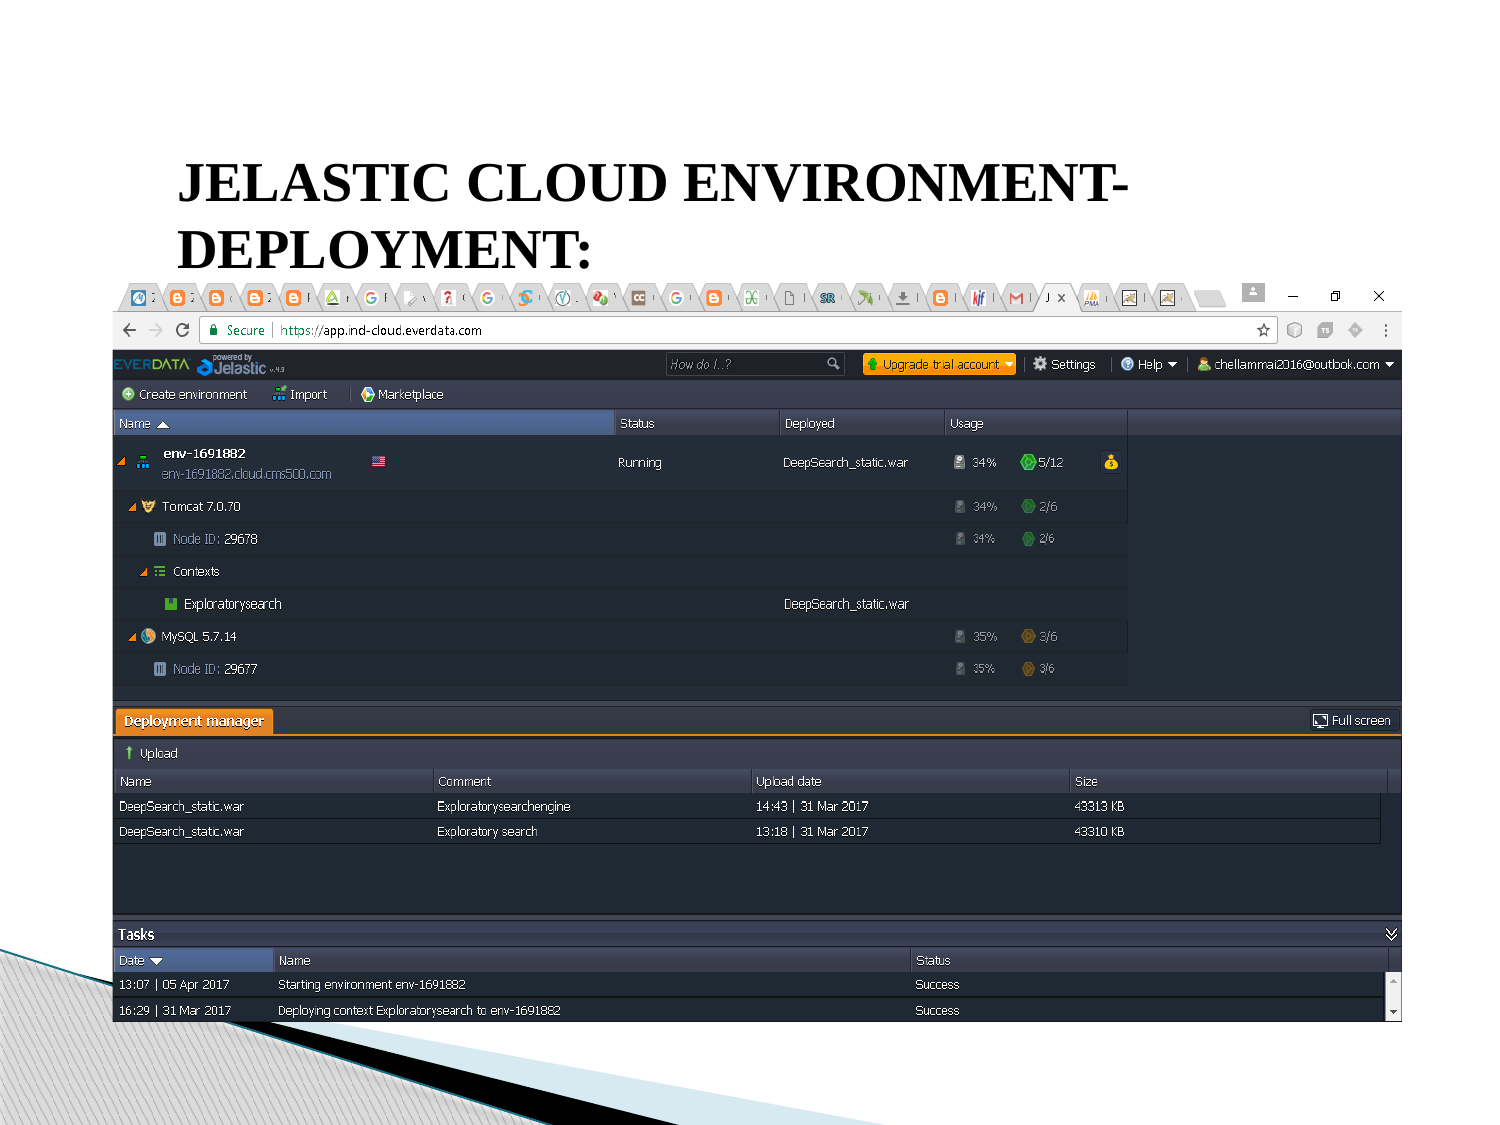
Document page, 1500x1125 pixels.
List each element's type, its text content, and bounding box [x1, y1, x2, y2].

picture [112, 283, 1403, 1022]
text_box JELASTIC CLOUD ENVIRONMENT-DEPLOYMENT: [162, 137, 1438, 288]
